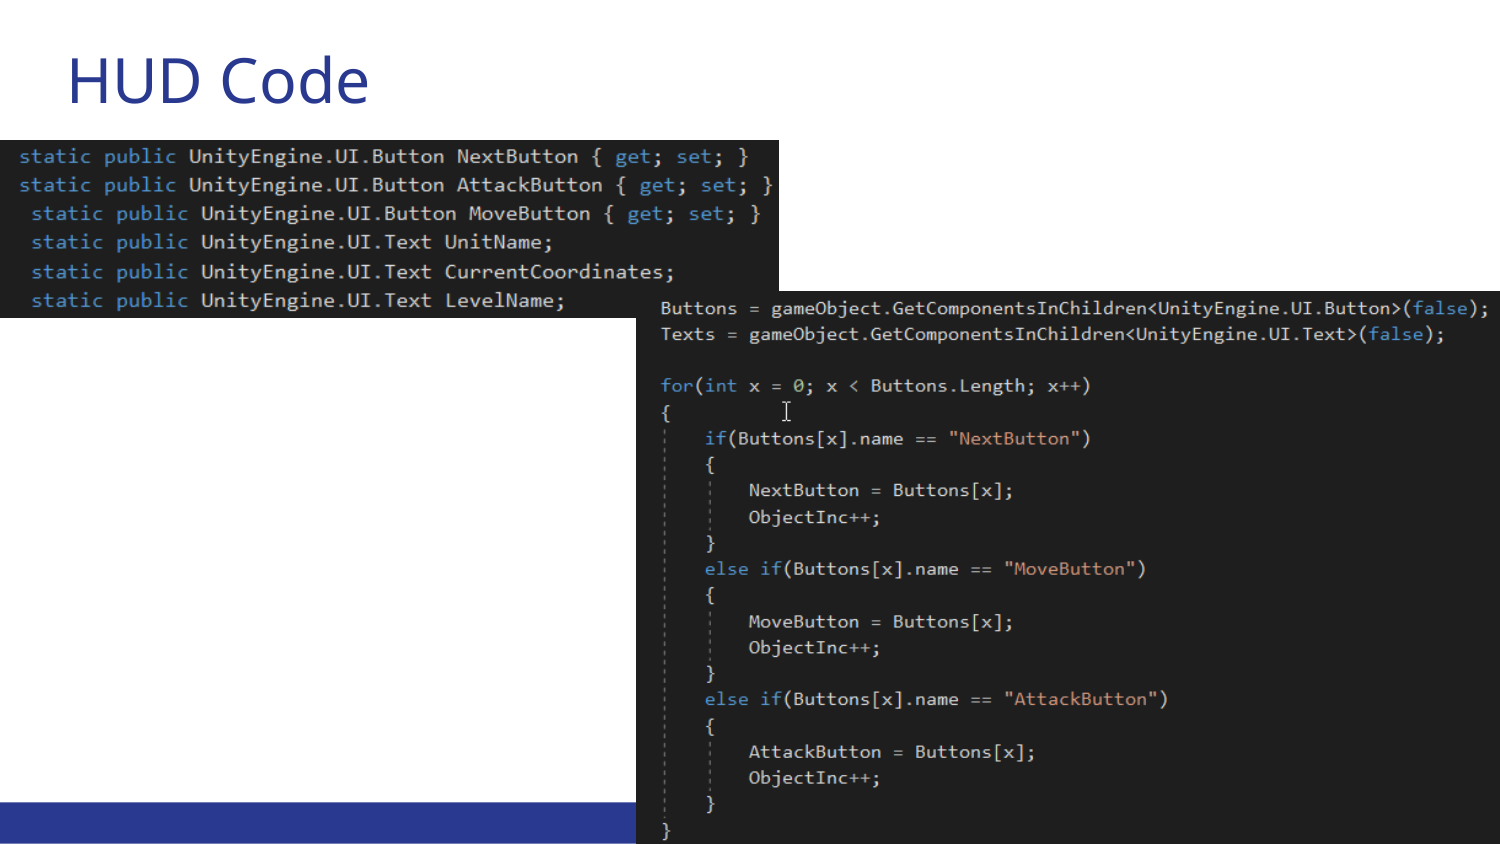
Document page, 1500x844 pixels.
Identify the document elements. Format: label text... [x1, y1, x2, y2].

picture [0, 140, 1500, 844]
title HUD Code [51, 26, 1449, 126]
